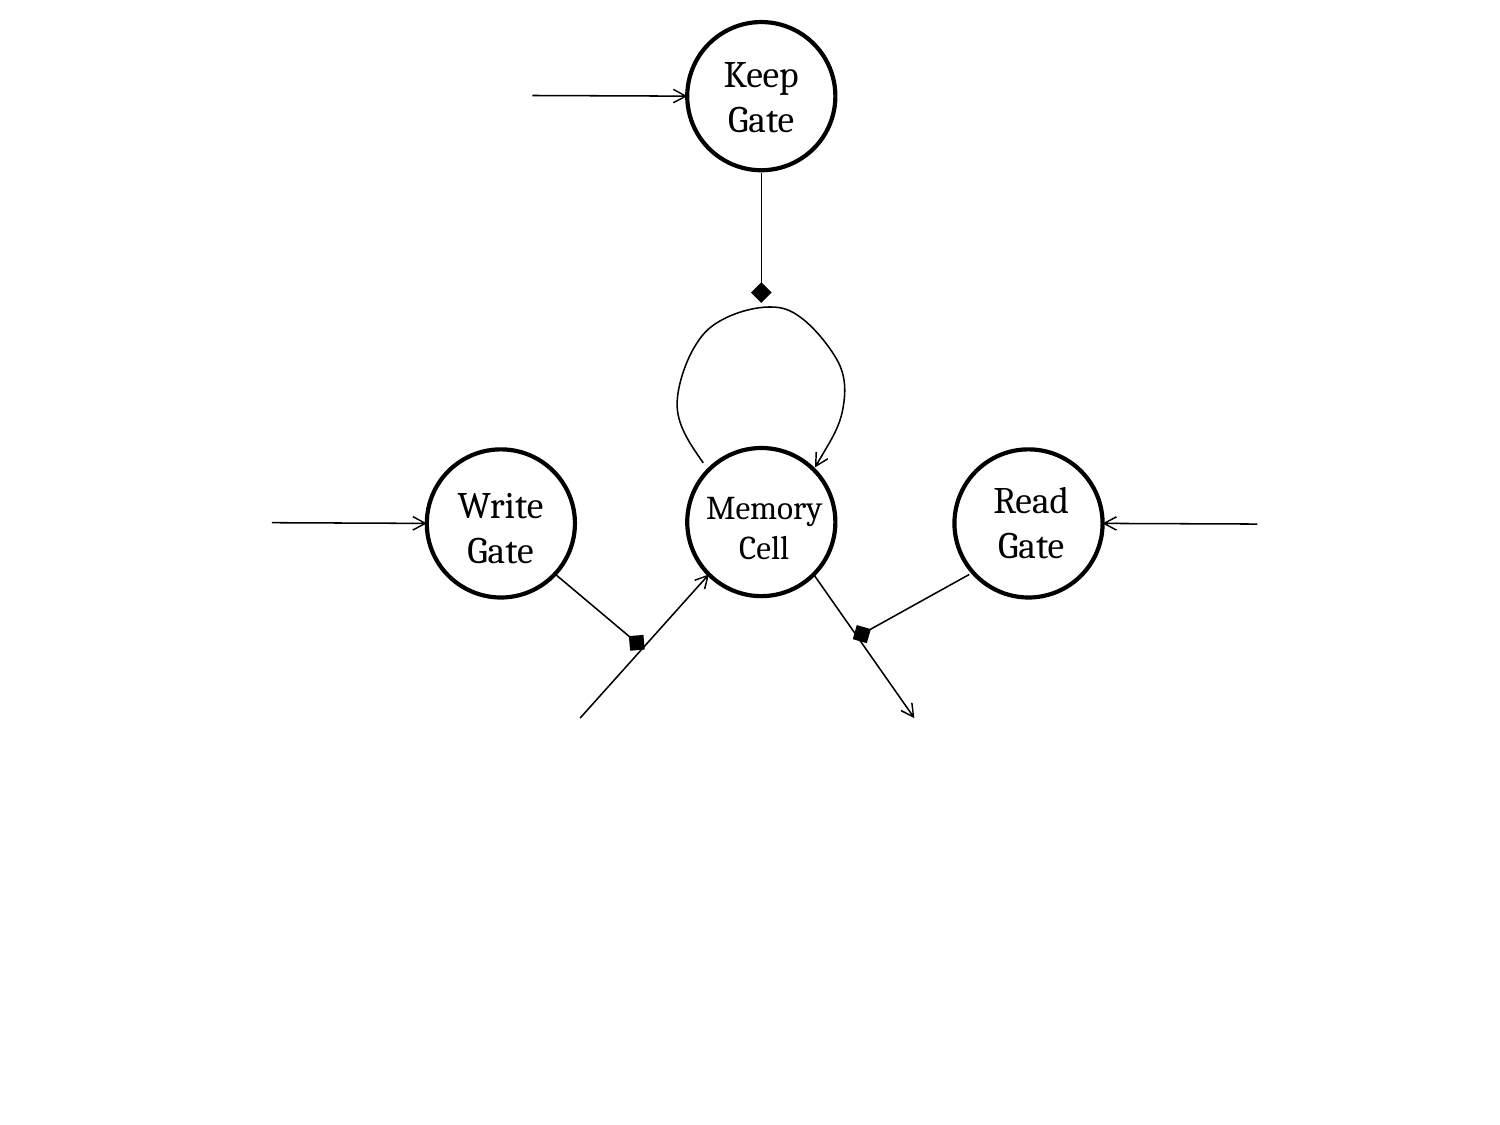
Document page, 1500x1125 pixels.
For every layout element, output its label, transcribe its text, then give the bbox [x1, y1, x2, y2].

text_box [579, 574, 710, 719]
text_box [442, 447, 578, 572]
text_box [685, 19, 838, 173]
text_box [676, 306, 846, 468]
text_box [861, 574, 970, 635]
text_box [555, 574, 637, 643]
text_box [712, 574, 811, 599]
text_box Keep Gate [708, 42, 814, 148]
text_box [813, 574, 915, 719]
text_box Memory Cell [691, 478, 838, 574]
text_box [685, 492, 691, 552]
text_box [424, 475, 442, 572]
text_box [448, 579, 550, 600]
text_box [699, 464, 824, 478]
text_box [954, 449, 1258, 598]
text_box Write Gate [442, 474, 559, 579]
